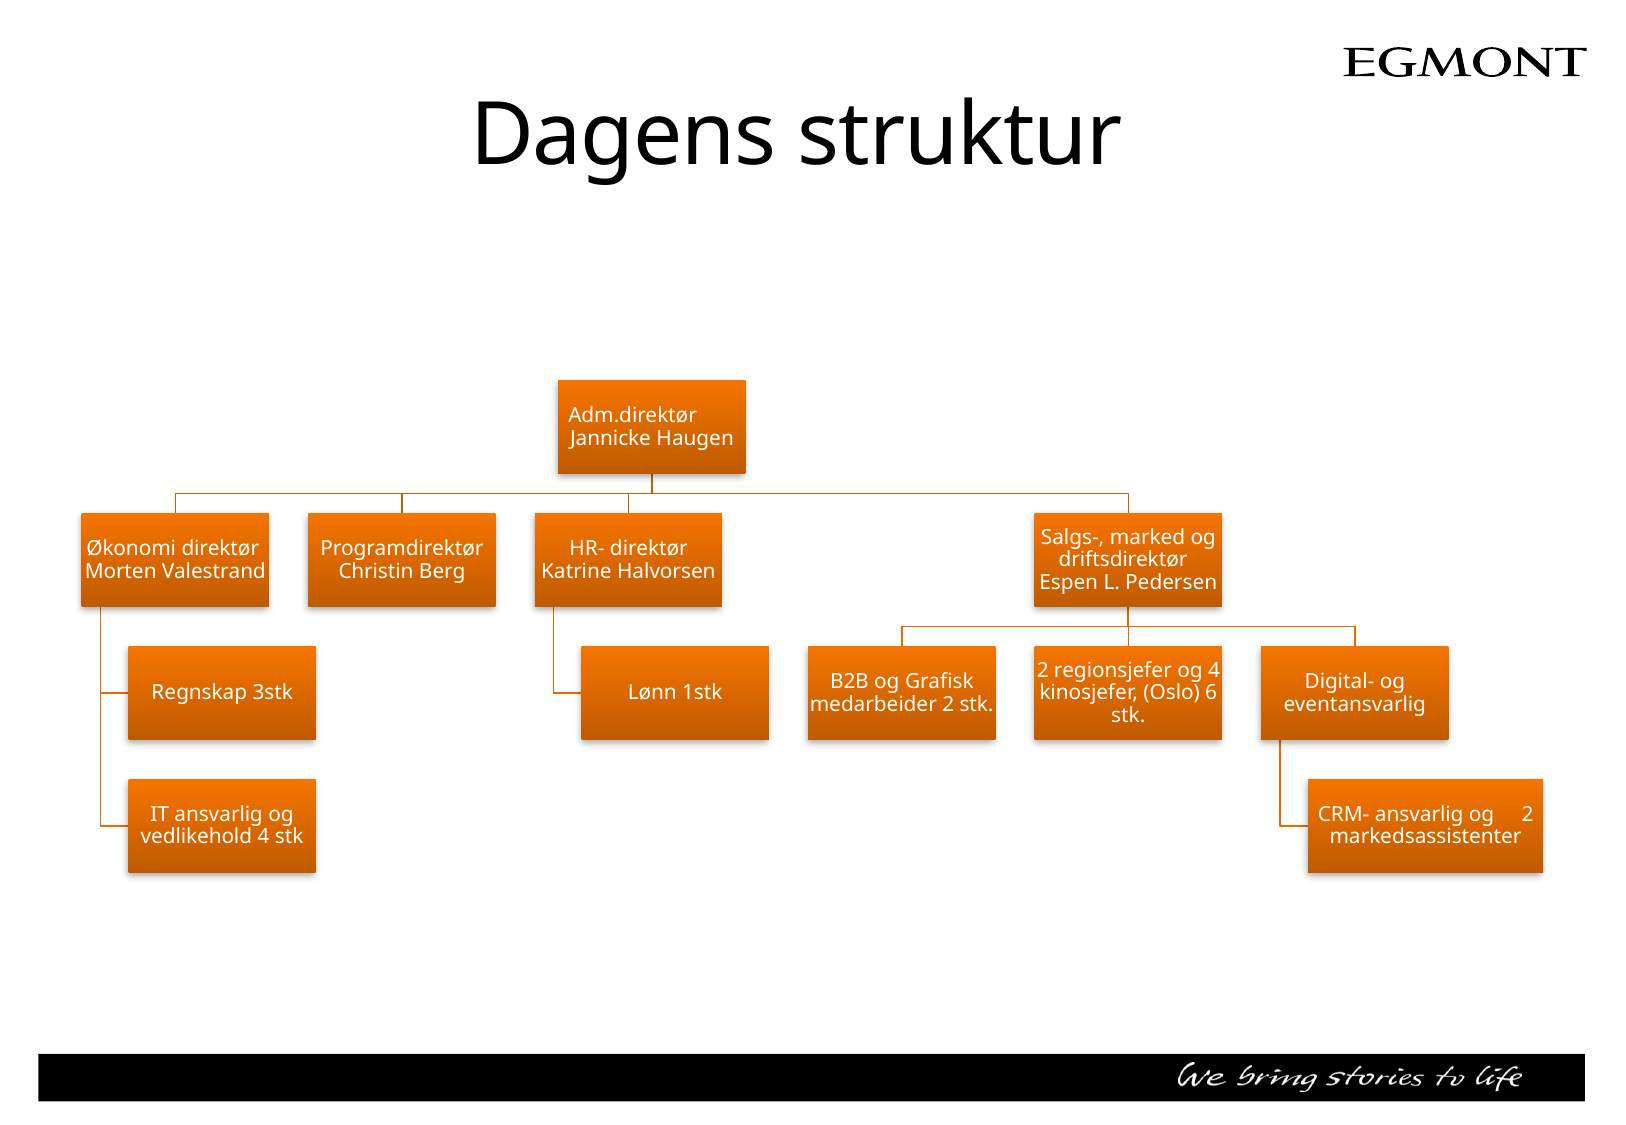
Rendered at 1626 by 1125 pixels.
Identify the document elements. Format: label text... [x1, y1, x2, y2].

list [80, 255, 1544, 998]
picture [1178, 1062, 1522, 1092]
title Dagens struktur [221, 93, 1371, 253]
